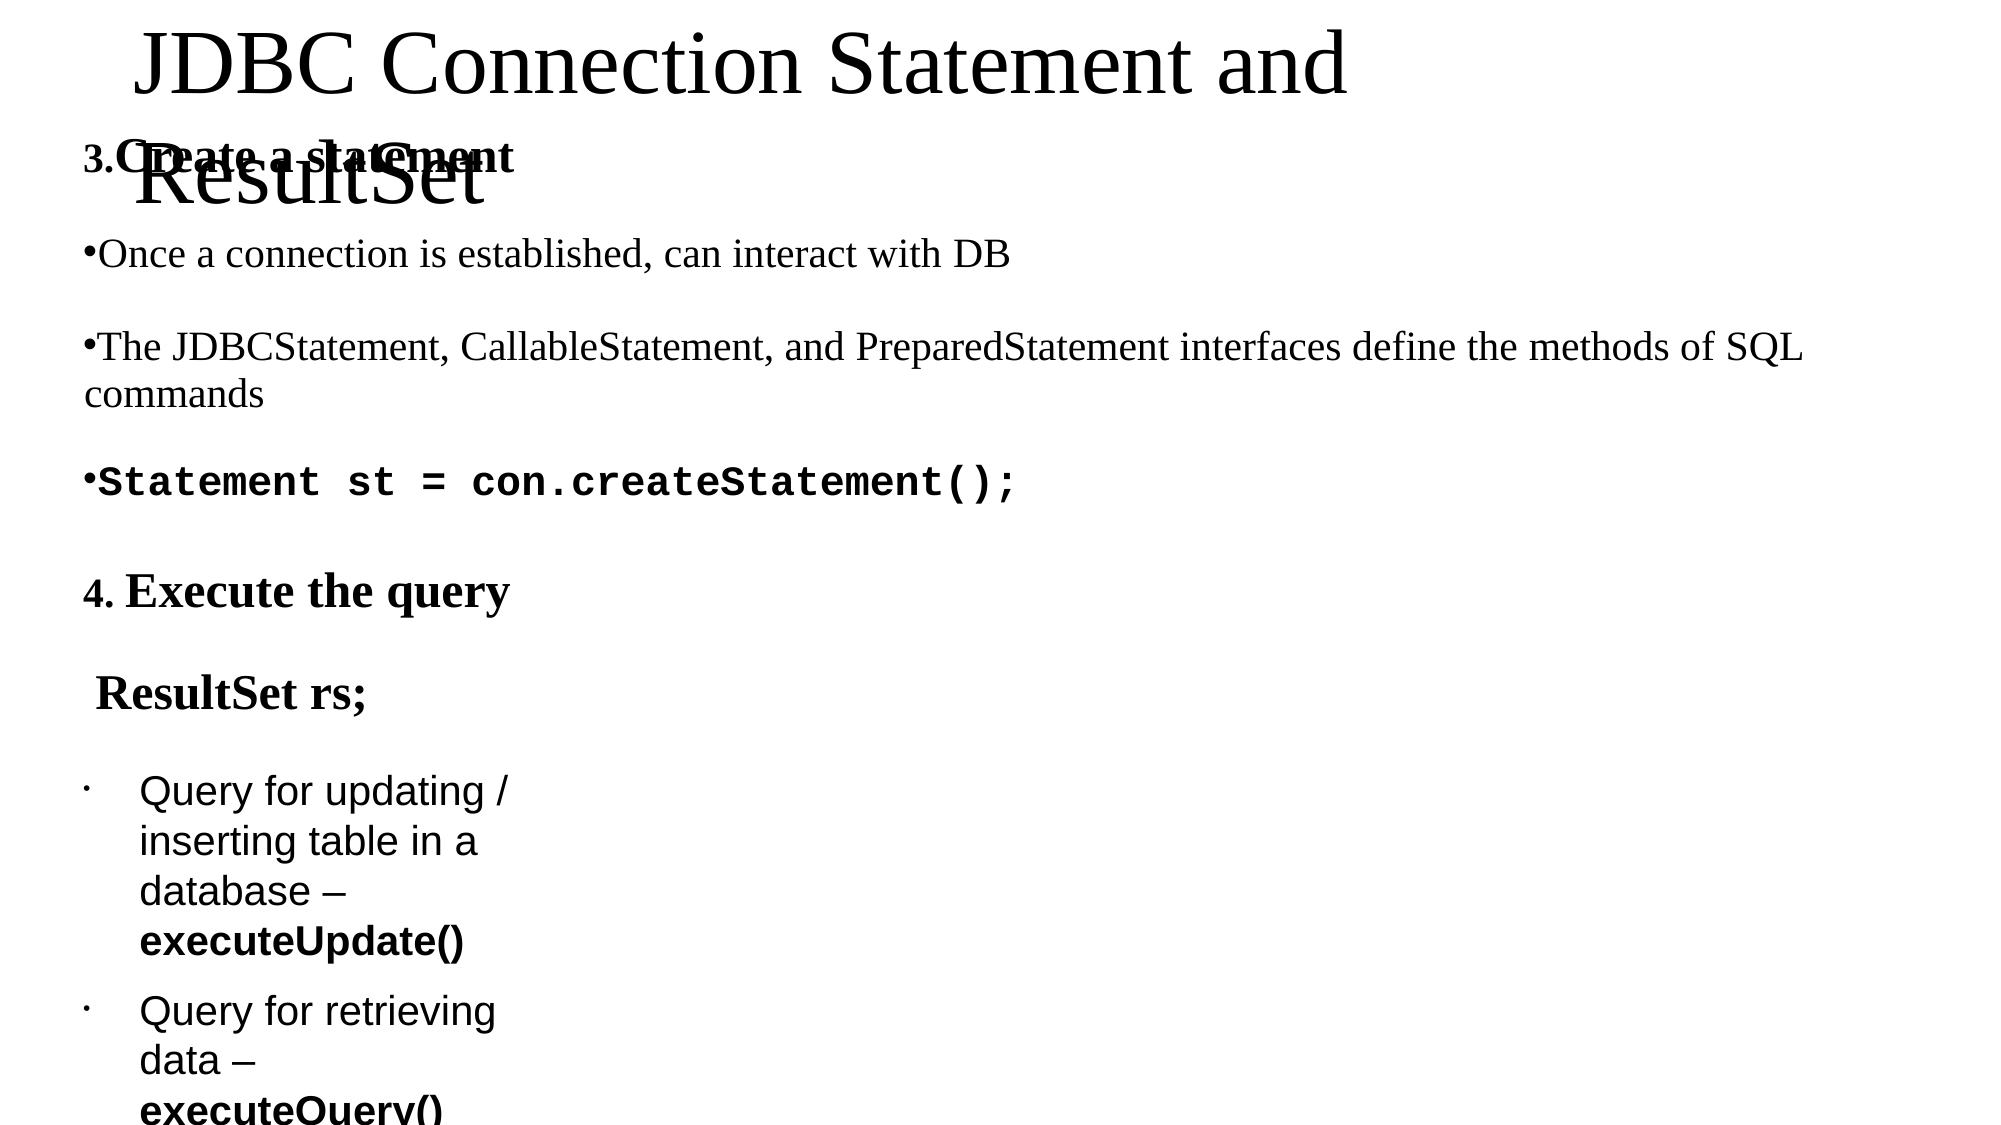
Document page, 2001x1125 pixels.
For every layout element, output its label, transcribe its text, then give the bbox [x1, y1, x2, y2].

title JDBC Connection Statement and ResultSet [131, 0, 1726, 120]
text_box 3.Create a statement Once a connection is established, can interact with DB The JDBCStatement, CallableStatement, and PreparedStatement interfaces define the methods of SQL commands Statement st = con.createStatement(); 4. Execute the query ResultSet rs; Query for updating / inserting table in a database – executeUpdate() Query for retrieving data – executeQuery() 5.Close the connections con.close(); [81, 120, 1818, 1125]
